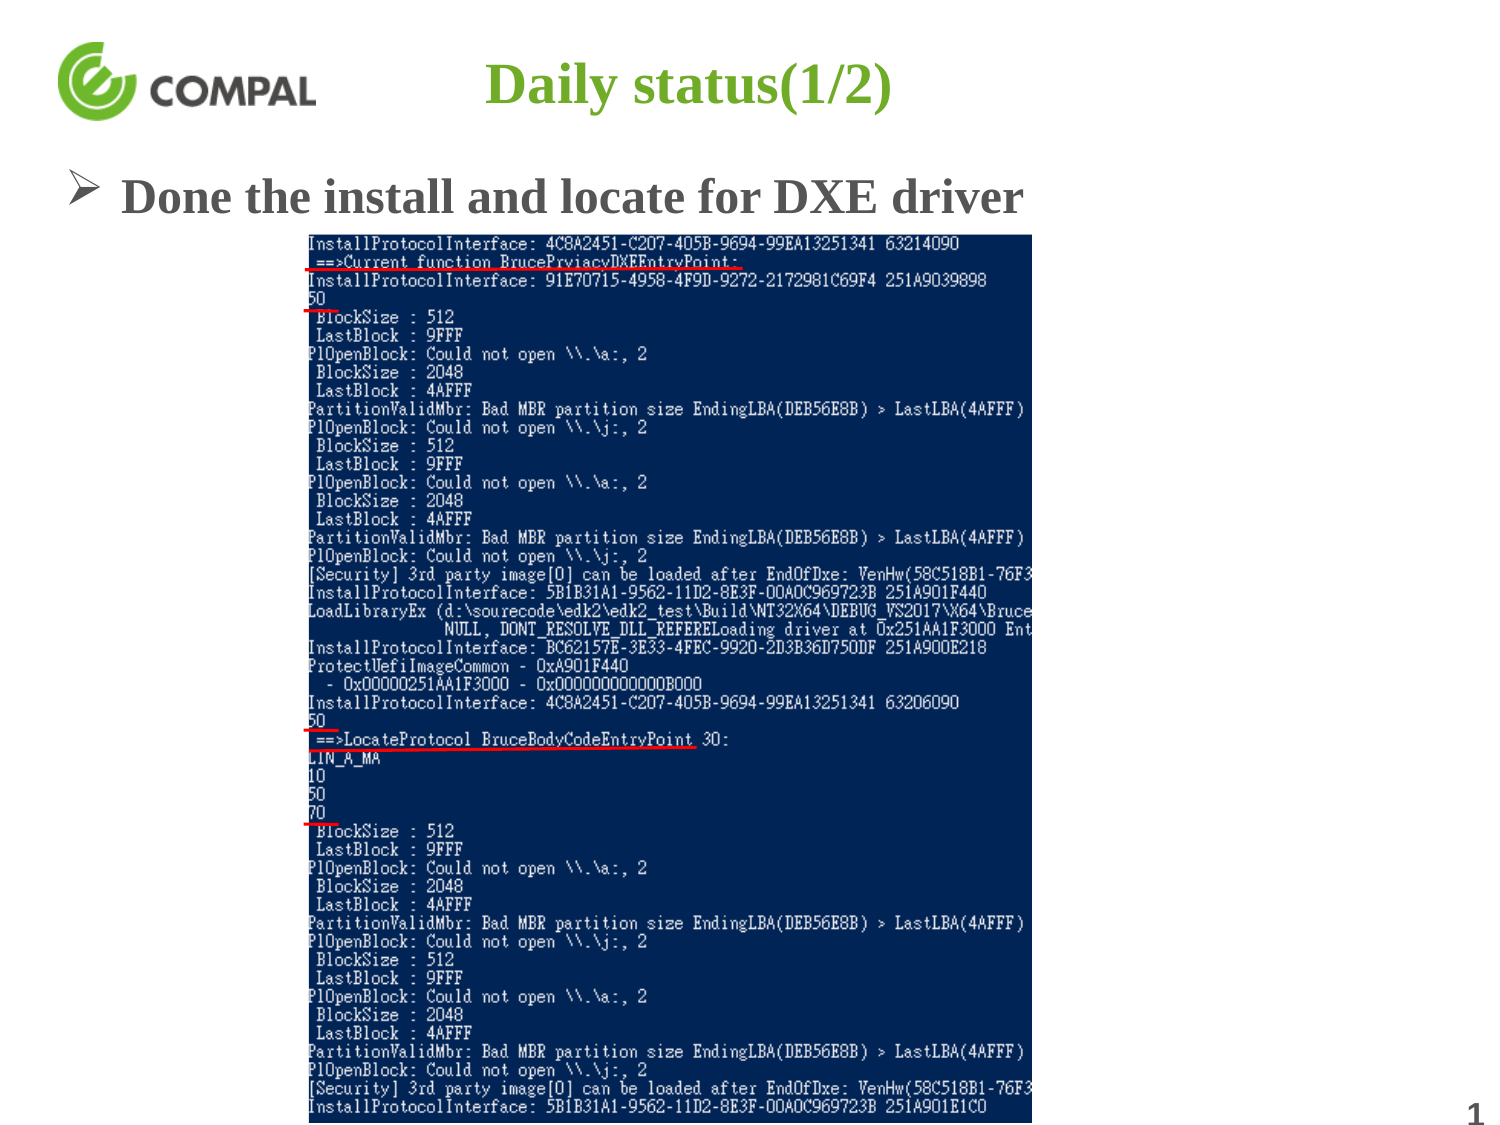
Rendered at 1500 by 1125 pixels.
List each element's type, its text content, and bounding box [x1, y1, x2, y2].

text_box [308, 747, 697, 752]
picture [58, 42, 316, 121]
text_box 1 [1036, 1085, 1500, 1125]
title Daily status(1/2) [321, 2, 1463, 155]
picture [308, 223, 1033, 1123]
list Done the install and locate for DXE driver [50, 155, 1463, 1024]
